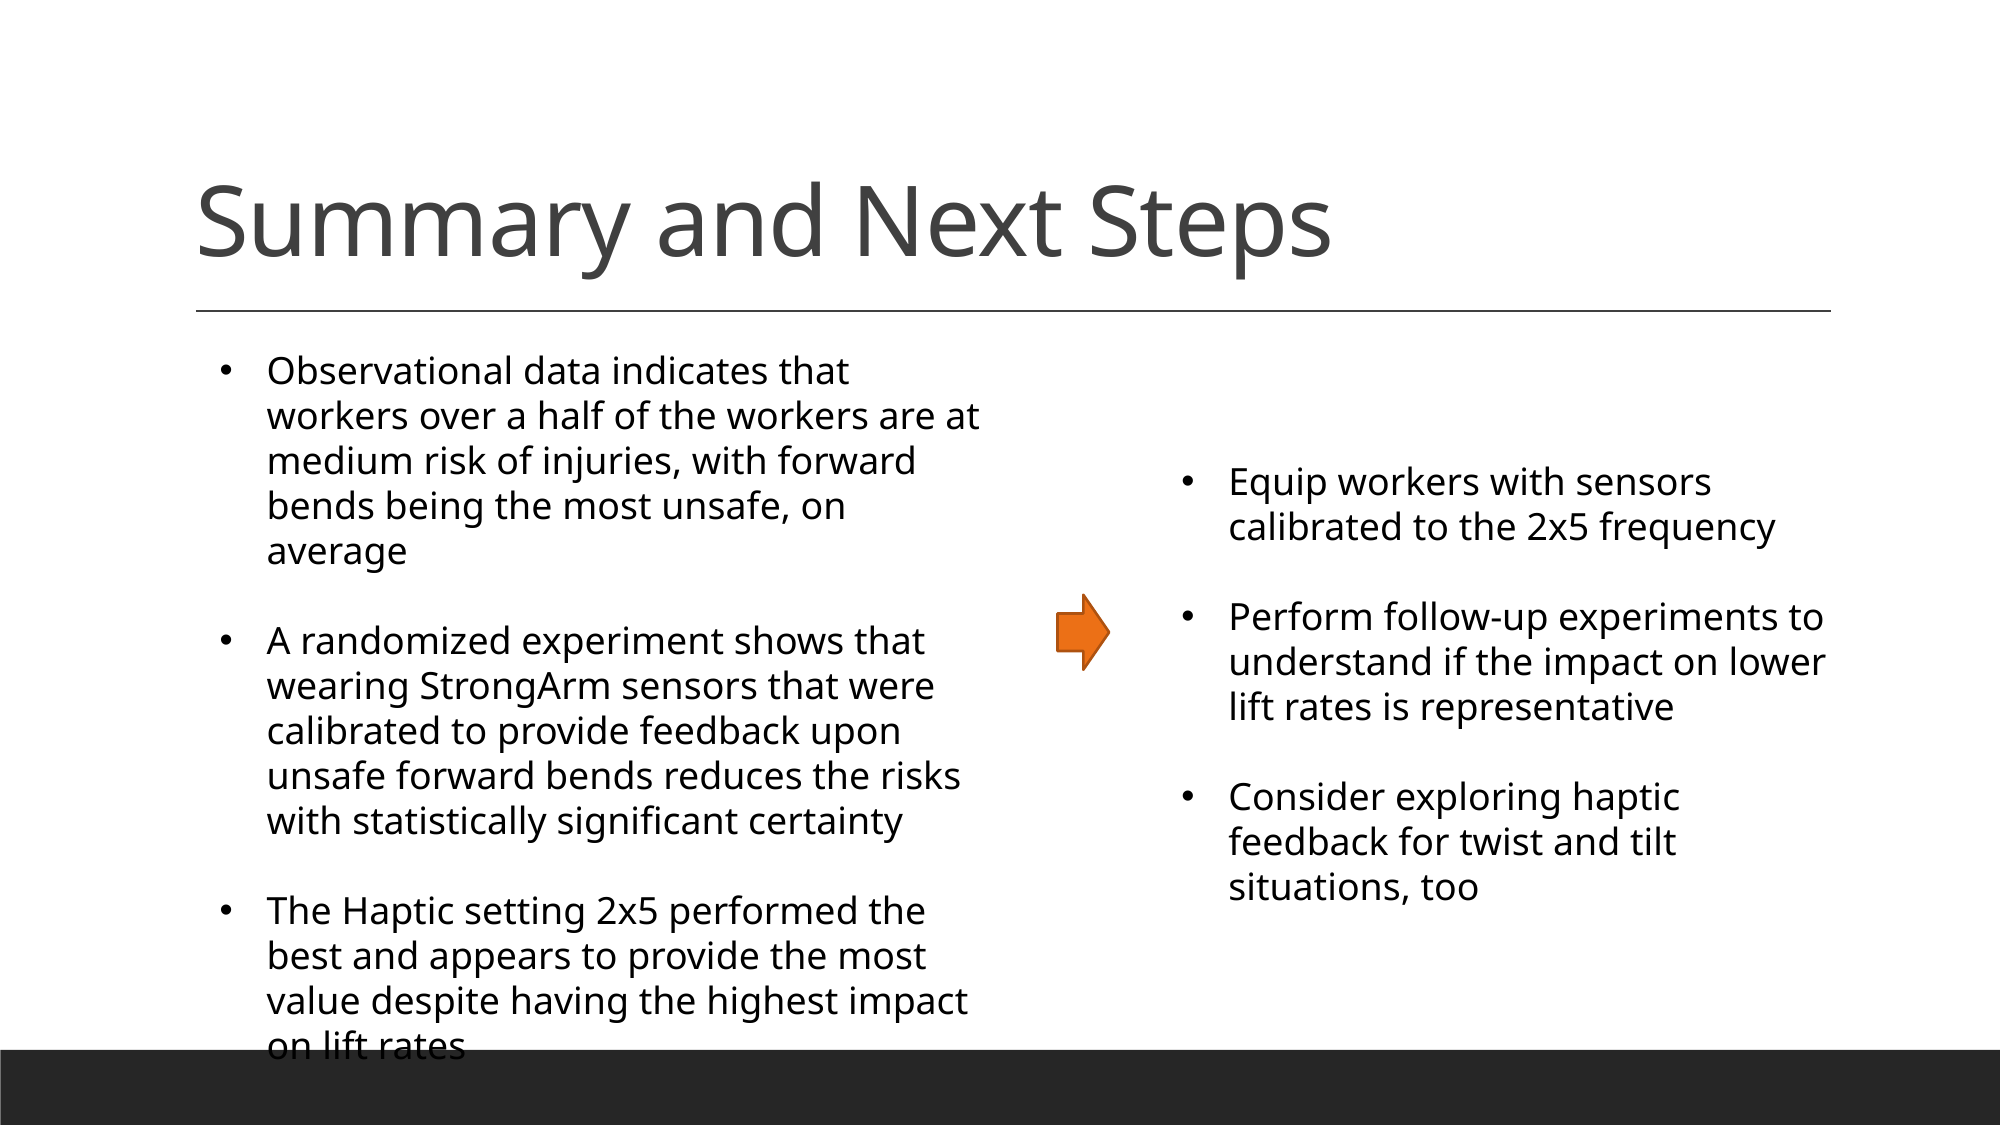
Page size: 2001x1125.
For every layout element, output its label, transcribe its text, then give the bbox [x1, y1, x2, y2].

text_box Observational data indicates that workers over a half of the workers are at medium risk of injuries, with forward bends being the most unsafe, on average A randomized experiment shows that wearing StrongArm sensors that were calibrated to provide feedback upon unsafe forward bends reduces the risks with statistically significant certainty The Haptic setting 2x5 performed the best and appears to provide the most value despite having the highest impact on lift rates [204, 339, 1000, 1075]
text_box Equip workers with sensors calibrated to the 2x5 frequency Perform follow-up experiments to understand if the impact on lower lift rates is representative Consider exploring haptic feedback for twist and tilt situations, too [1166, 450, 1863, 916]
text_box [1056, 593, 1111, 671]
title Summary and Next Steps [180, 47, 1830, 285]
